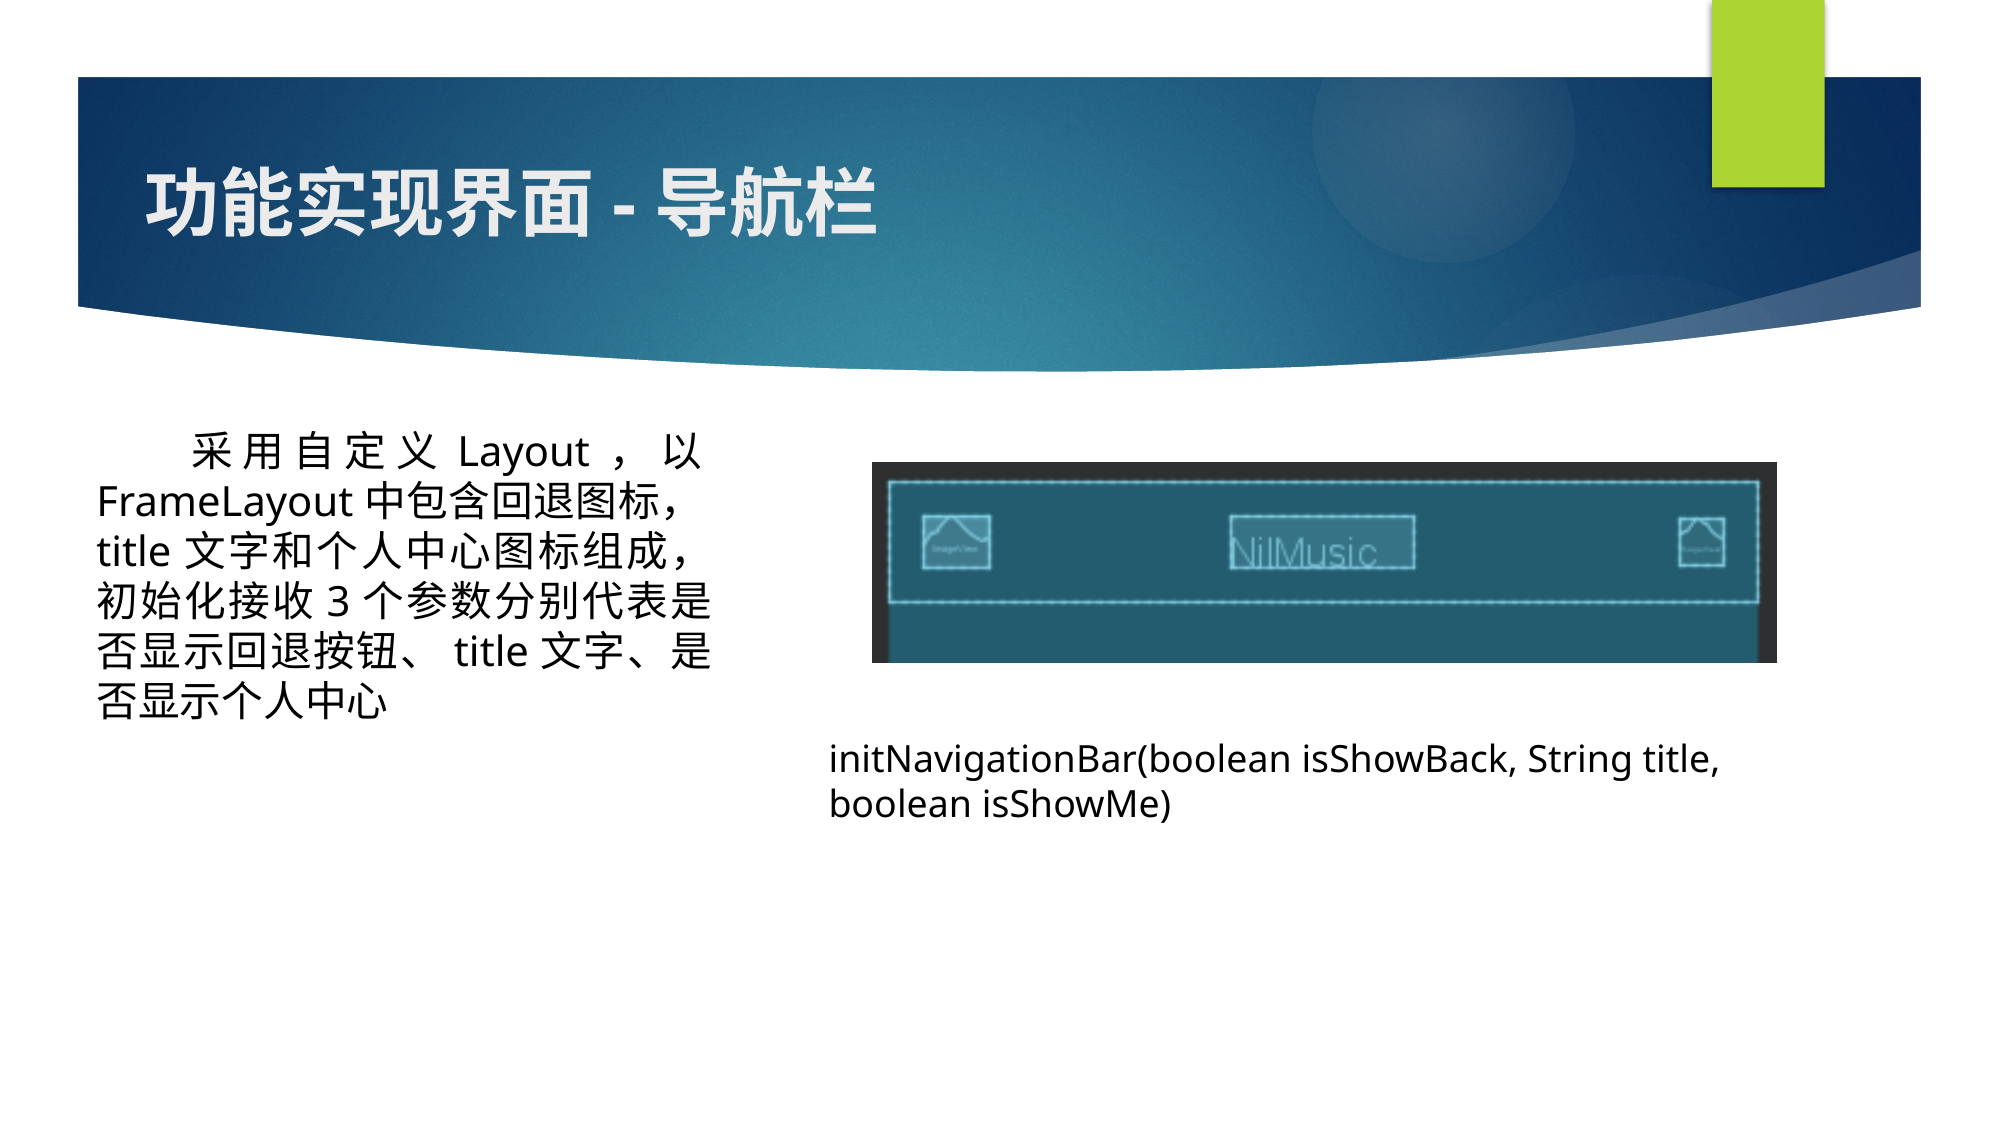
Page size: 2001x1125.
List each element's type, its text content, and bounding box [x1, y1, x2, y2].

text_box 采用自定义Layout，以FrameLayout中包含回退图标，title文字和个人中心图标组成，初始化接收3个参数分别代表是否显示回退按钮、title文字、是否显示个人中心 [81, 367, 728, 853]
title 功能实现界面-导航栏 [129, 125, 1627, 276]
picture [871, 462, 1777, 663]
text_box initNavigationBar(boolean isShowBack, String title, boolean isShowMe) [813, 727, 1880, 878]
